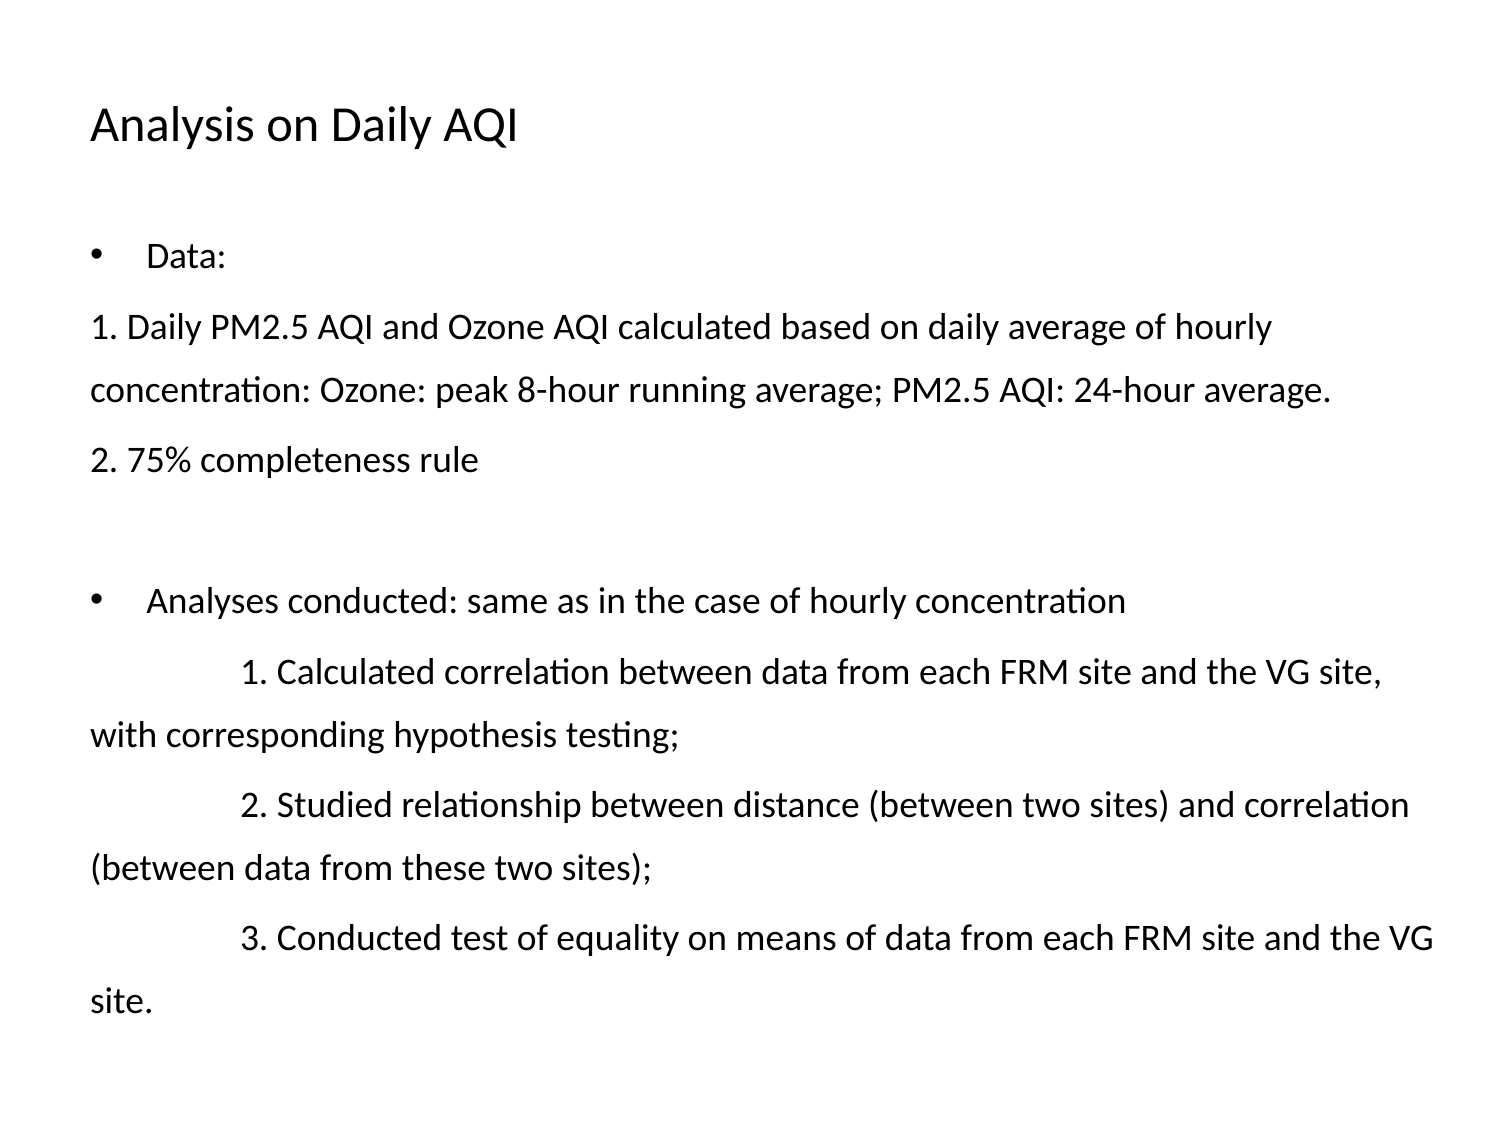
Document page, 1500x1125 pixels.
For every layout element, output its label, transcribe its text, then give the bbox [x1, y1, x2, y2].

list Data: 1. Daily PM2.5 AQI and Ozone AQI calculated based on daily average of hourly concentration: Ozone: peak 8-hour running average; PM2.5 AQI: 24-hour average. 2. 75% completeness rule Analyses conducted: same as in the case of hourly concentration 1. Calculated correlation between data from each FRM site and the VG site, with corresponding hypothesis testing; 2. Studied relationship between distance (between two sites) and correlation (between data from these two sites); 3. Conducted test of equality on means of data from each FRM site and the VG site. [75, 205, 1454, 1100]
title Analysis on Daily AQI [75, 83, 1425, 159]
